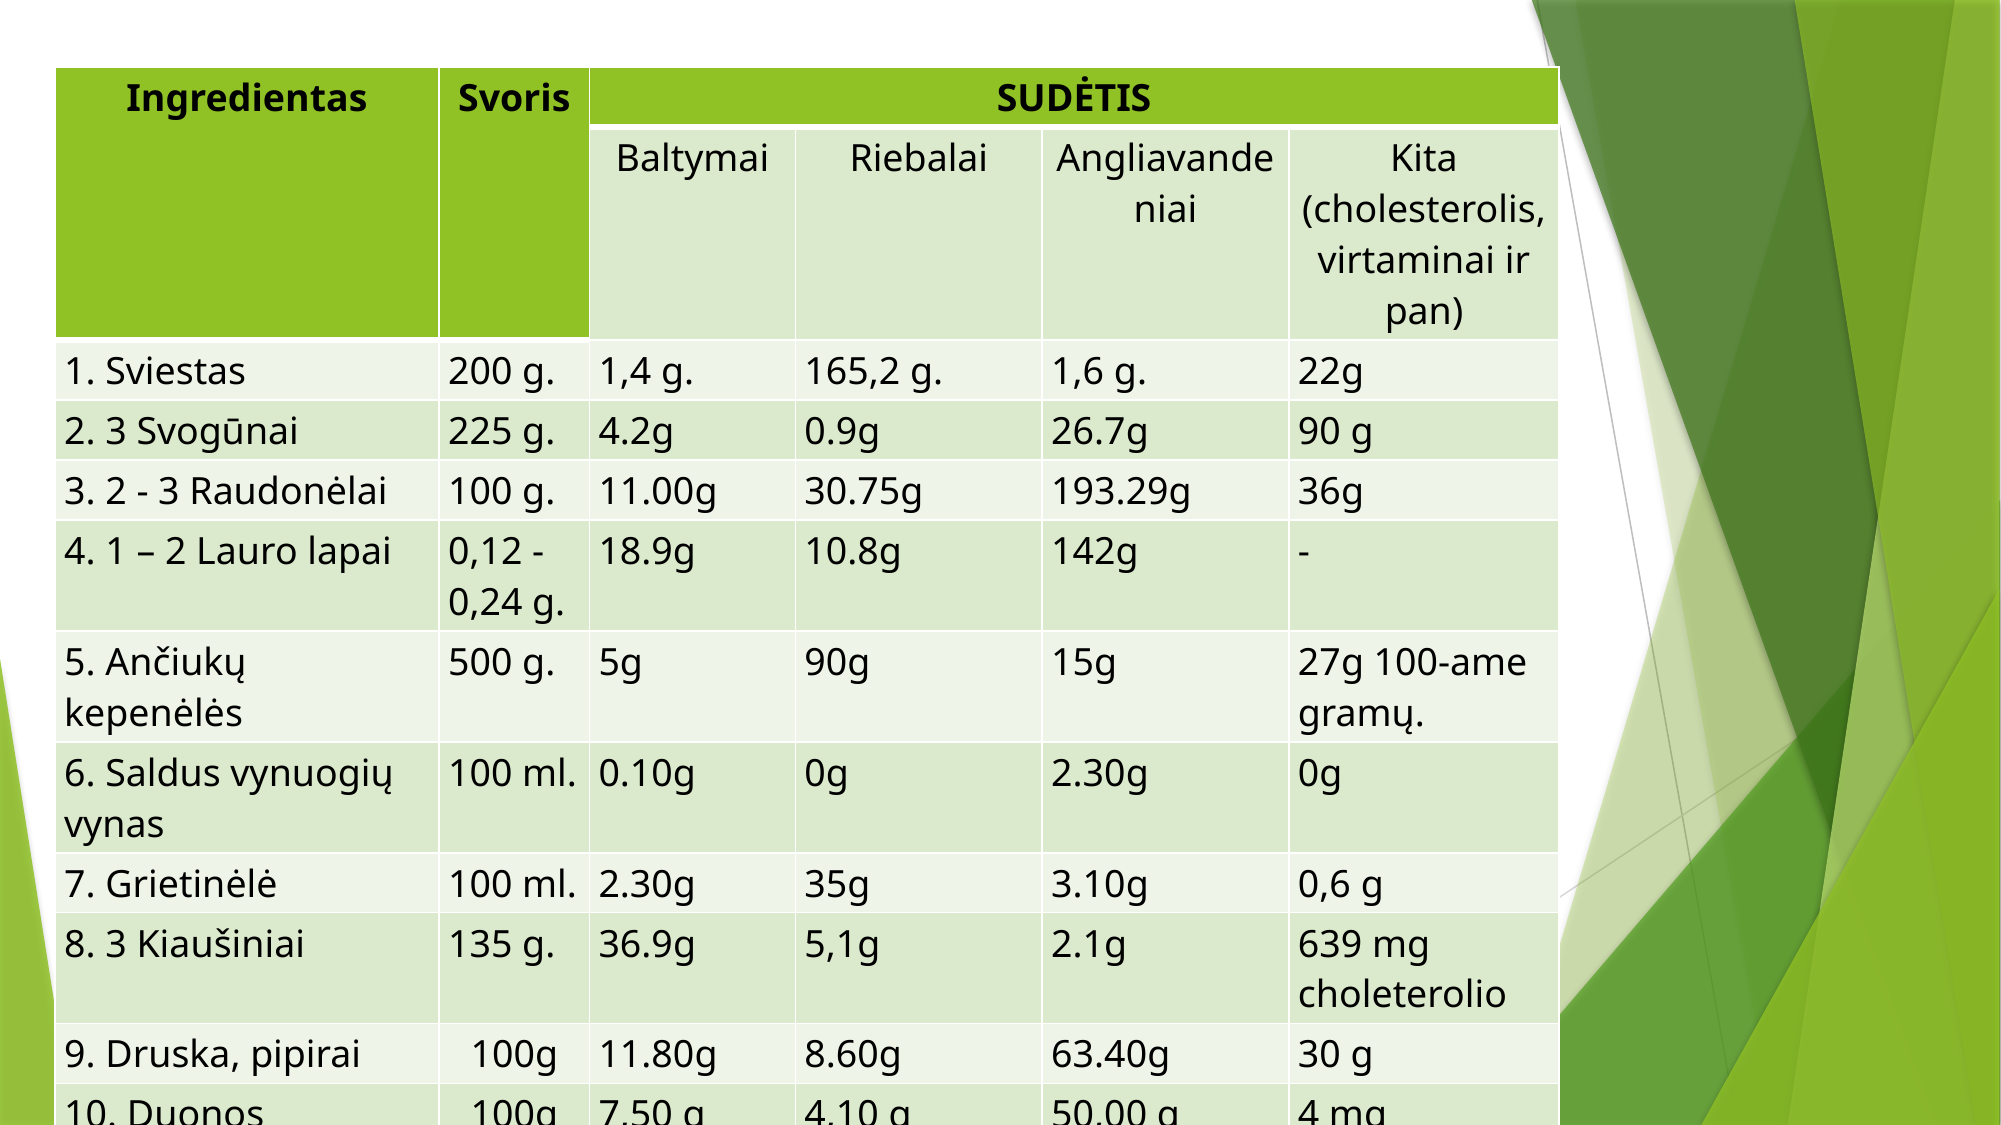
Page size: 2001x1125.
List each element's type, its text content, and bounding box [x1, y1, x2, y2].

table_cell 1,4 g. [590, 341, 795, 399]
table_cell 100 g. [440, 461, 589, 519]
table_cell 5g [590, 632, 795, 741]
table_cell 3.10g [1043, 854, 1288, 912]
table_cell 100g [440, 1024, 589, 1083]
table_cell 50,00 g [1043, 1084, 1288, 1125]
table_cell 7. Grietinėlė [56, 854, 438, 912]
table_cell 18.9g [590, 521, 795, 630]
table_cell 500 g. [440, 632, 589, 741]
table_cell 0,12 -0,24 g. [440, 521, 589, 630]
table_cell 0g [1290, 743, 1558, 852]
table_cell 2.30g [590, 854, 795, 912]
table_cell 8. 3 Kiaušiniai [56, 913, 438, 1023]
table_cell 639 mg choleterolio [1290, 913, 1558, 1023]
table_header SUDĖTIS [590, 68, 1558, 124]
table_cell 8.60g [796, 1024, 1041, 1083]
table_cell 135 g. [440, 913, 589, 1023]
table_cell 200 g. [440, 343, 589, 399]
table_cell 4,10 g [796, 1084, 1041, 1125]
table_cell 10. Duonos skrebučiai [56, 1084, 438, 1125]
table_cell 2.1g [1043, 913, 1288, 1023]
table_cell 225 g. [440, 401, 589, 459]
table_cell 26.7g [1043, 401, 1288, 459]
table_cell 1,6 g. [1043, 341, 1288, 399]
table_cell - [1290, 521, 1558, 630]
table_cell 100 ml. [440, 854, 589, 912]
table_cell 30.75g [796, 461, 1041, 519]
table_cell Kita (cholesterolis, virtaminai ir pan) [1290, 130, 1558, 339]
table_cell Angliavandeniai [1043, 130, 1288, 339]
table_cell 193.29g [1043, 461, 1288, 519]
table_cell 2.30g [1043, 743, 1288, 852]
table_cell 36g [1290, 461, 1558, 519]
table_cell 0g [796, 743, 1041, 852]
table_cell 90 g [1290, 401, 1558, 459]
table_cell 1. Sviestas [56, 343, 438, 399]
table_cell 165,2 g. [796, 341, 1041, 399]
table_cell Baltymai [590, 130, 795, 339]
table_header Ingredientas [56, 68, 438, 337]
table_cell 63.40g [1043, 1024, 1288, 1083]
table_cell 6. Saldus vynuogių vynas [56, 743, 438, 852]
table_cell 11.00g [590, 461, 795, 519]
table_cell 0.9g [796, 401, 1041, 459]
table_cell 10.8g [796, 521, 1041, 630]
table_cell Riebalai [796, 130, 1041, 339]
table_cell 36.9g [590, 913, 795, 1023]
table_cell 4.2g [590, 401, 795, 459]
table_cell 4 mg [1290, 1084, 1558, 1125]
table_cell 4. 1 – 2 Lauro lapai [56, 521, 438, 630]
table_cell 9. Druska, pipirai [56, 1024, 438, 1083]
table_cell 90g [796, 632, 1041, 741]
table_cell 35g [796, 854, 1041, 912]
table_cell 100g [440, 1084, 589, 1125]
table_header Svoris [440, 68, 589, 337]
table_cell 15g [1043, 632, 1288, 741]
table_cell 3. 2 - 3 Raudonėlai [56, 461, 438, 519]
table_cell 142g [1043, 521, 1288, 630]
table_cell 22g [1290, 341, 1558, 399]
table_cell 5,1g [796, 913, 1041, 1023]
table_cell 100 ml. [440, 743, 589, 852]
table_cell 7,50 g [590, 1084, 795, 1125]
table_cell 11.80g [590, 1024, 795, 1083]
table_cell 27g 100-ame gramų. [1290, 632, 1558, 741]
table_cell 30 g [1290, 1024, 1558, 1083]
table_cell 2. 3 Svogūnai [56, 401, 438, 459]
table_cell 5. Ančiukų kepenėlės [56, 632, 438, 741]
table_cell 0.10g [590, 743, 795, 852]
table_cell 0,6 g [1290, 854, 1558, 912]
